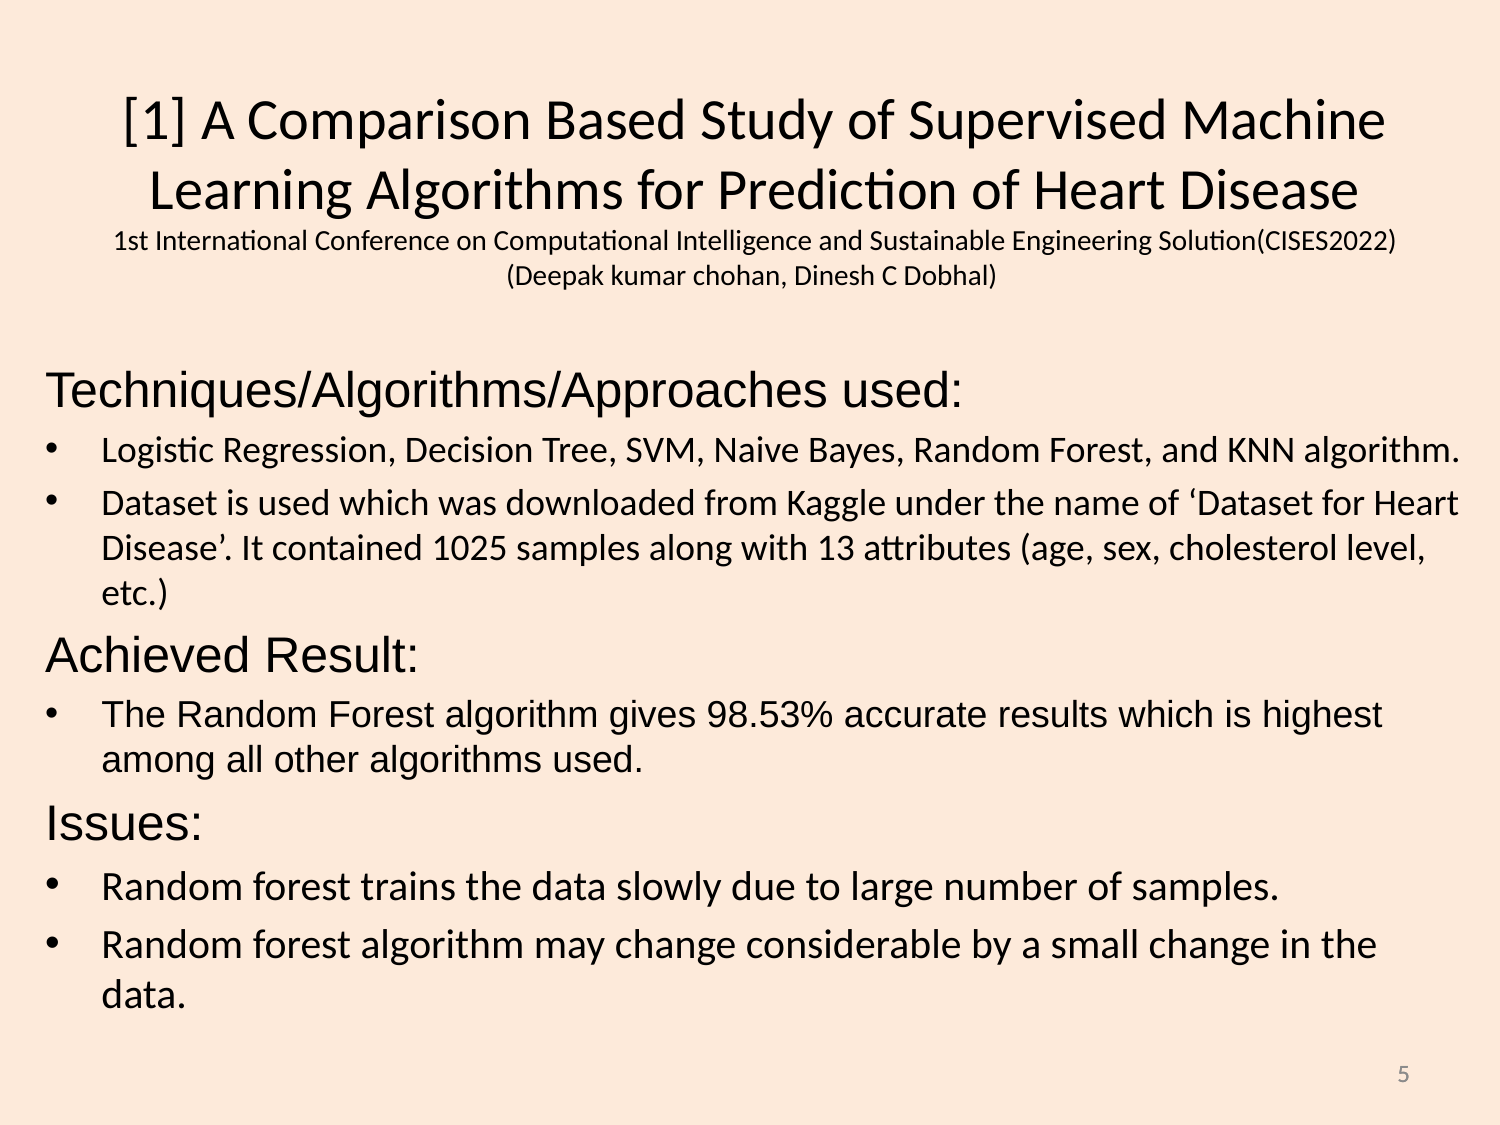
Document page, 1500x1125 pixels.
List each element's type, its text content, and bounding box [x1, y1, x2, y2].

list Techniques/Algorithms/Approaches used: Logistic Regression, Decision Tree, SVM, Naive Bayes, Random Forest, and KNN algorithm. Dataset is used which was downloaded from Kaggle under the name of ‘Dataset for Heart Disease’. It contained 1025 samples along with 13 attributes (age, sex, cholesterol level, etc.) Achieved Result: The Random Forest algorithm gives 98.53% accurate results which is highest among all other algorithms used. Issues: Random forest trains the data slowly due to large number of samples. Random forest algorithm may change considerable by a small change in the data. [29, 349, 1481, 1018]
title [1] A Comparison Based Study of Supervised Machine Learning Algorithms for Prediction of Heart Disease 1st International Conference on Computational Intelligence and Sustainable Engineering Solution(CISES2022) (Deepak kumar chohan, Dinesh C Dobhal) [79, 22, 1431, 351]
text_box 5 [1074, 1042, 1425, 1103]
